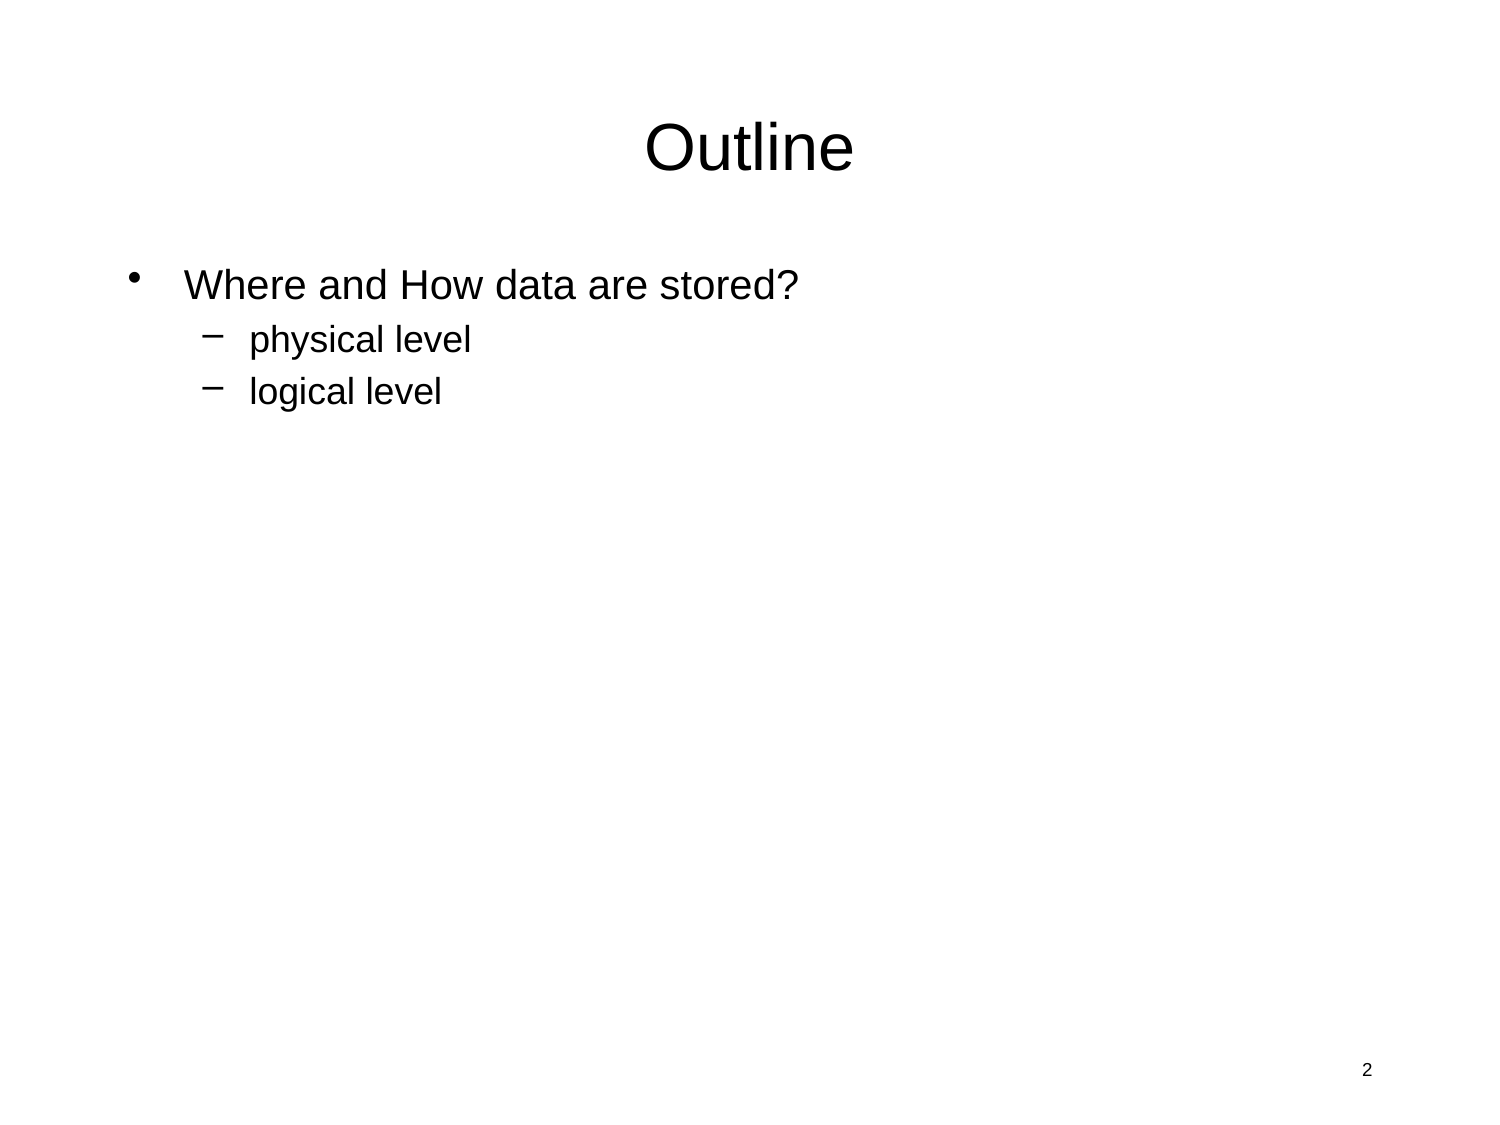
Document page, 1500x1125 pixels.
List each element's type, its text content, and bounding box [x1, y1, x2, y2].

list Where and How data are stored? physical level logical level [112, 249, 1388, 1025]
title Outline [112, 50, 1388, 238]
slide_number 2 [1074, 1049, 1388, 1101]
